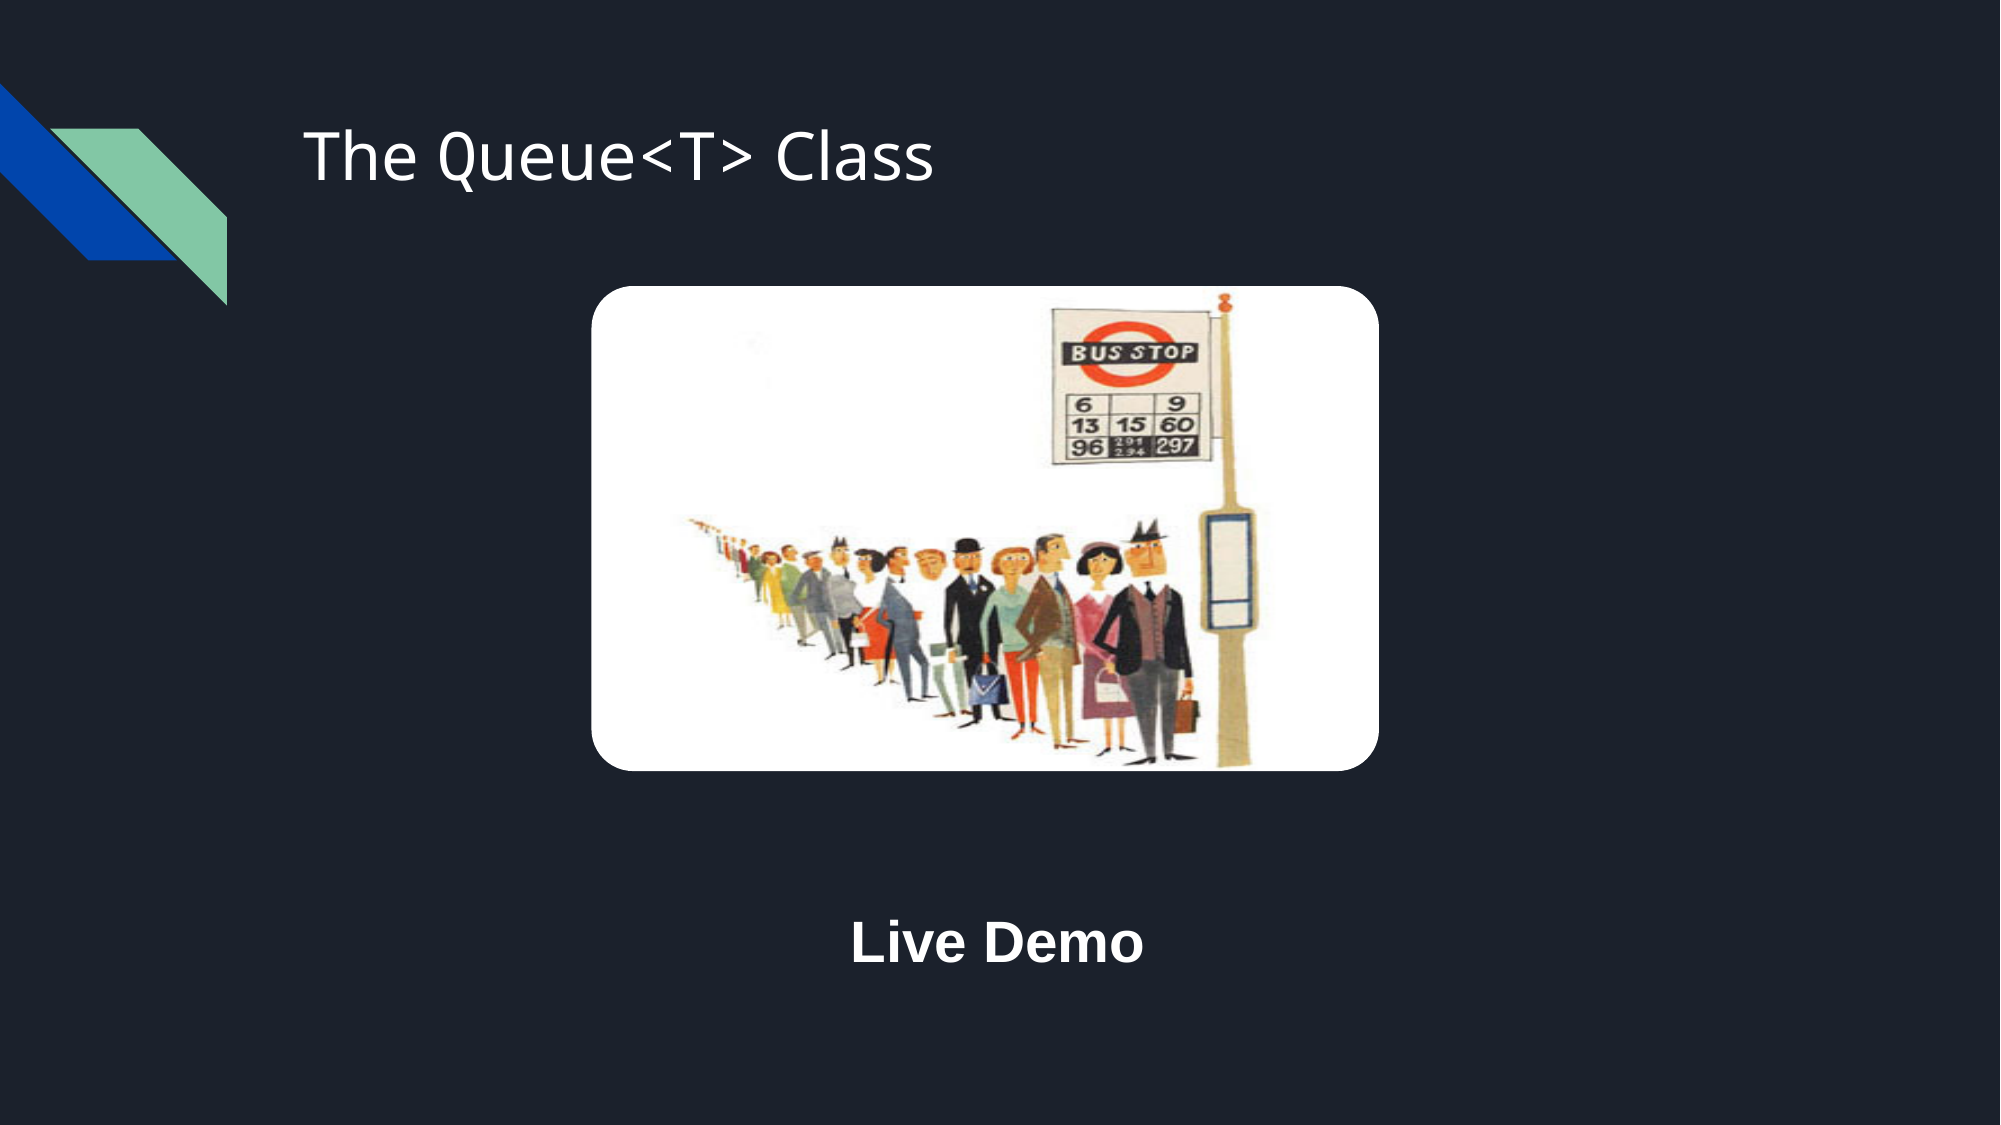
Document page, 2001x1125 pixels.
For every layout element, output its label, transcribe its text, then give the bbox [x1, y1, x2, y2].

text_box Live Demo [433, 897, 1563, 975]
picture [591, 285, 1380, 772]
title The Queue<T> Class [283, 86, 1824, 287]
